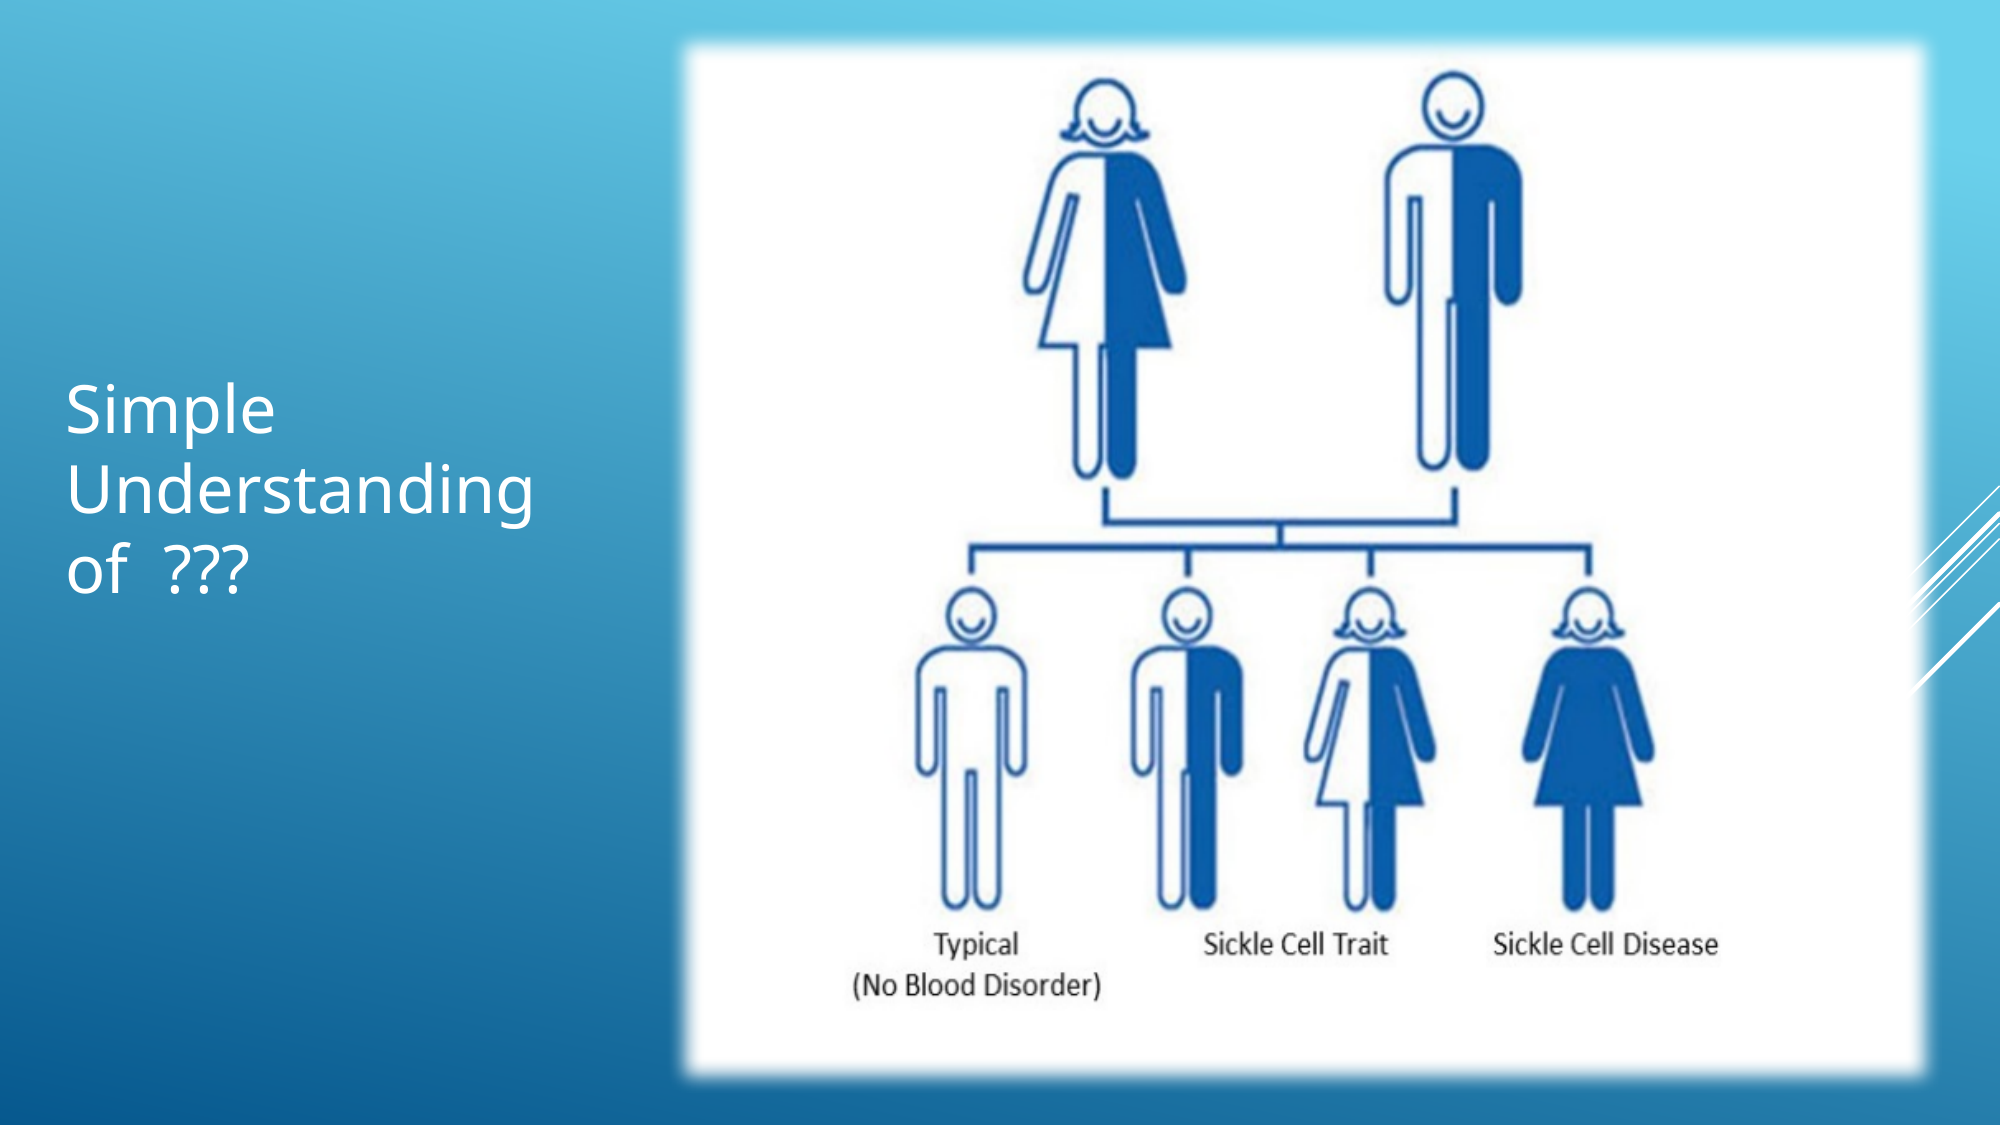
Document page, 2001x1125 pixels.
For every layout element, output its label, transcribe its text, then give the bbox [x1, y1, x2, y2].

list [667, 26, 1942, 1093]
text_box Simple Understanding of ??? [50, 359, 596, 614]
